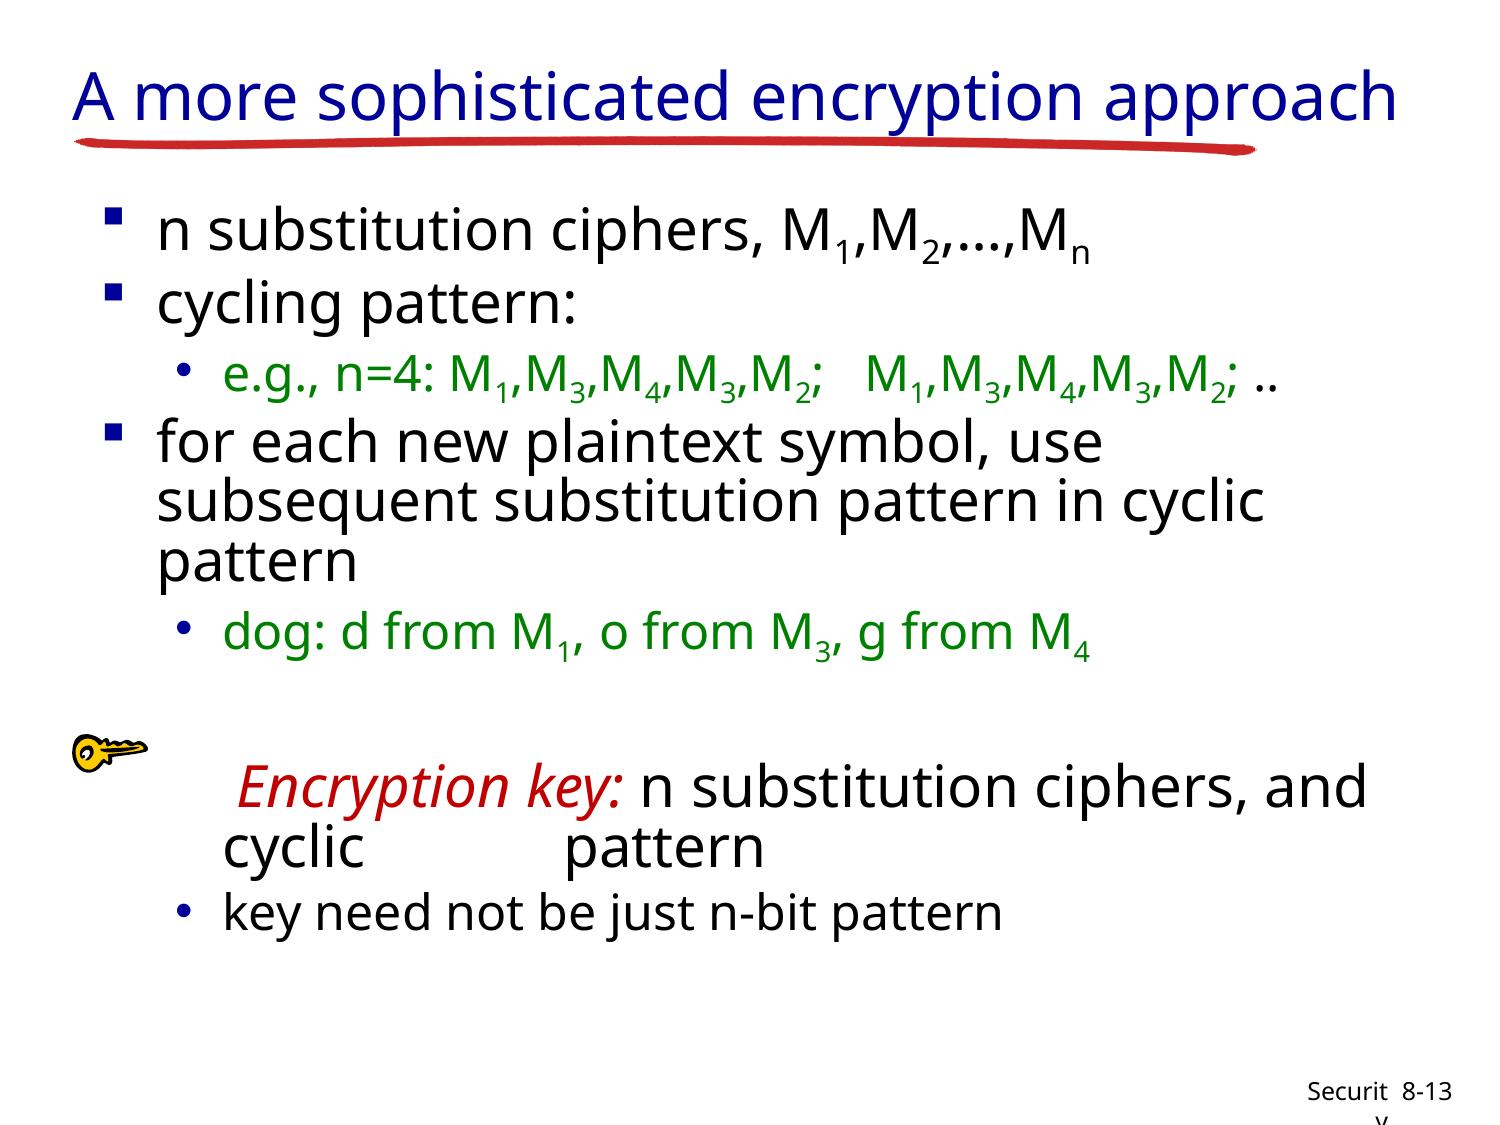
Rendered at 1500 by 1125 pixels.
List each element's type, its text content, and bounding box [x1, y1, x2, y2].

title A more sophisticated encryption approach [57, 0, 1428, 188]
footer Security [1284, 1067, 1403, 1110]
slide_number 8-13 [1387, 1068, 1500, 1113]
picture [71, 733, 149, 774]
picture [69, 131, 1270, 161]
list n substitution ciphers, M1,M2,…,Mn cycling pattern: e.g., n=4: M1,M3,M4,M3,M2; M1,M3,M4,M3,M2; .. for each new plaintext symbol, use subsequent substitution pattern in cyclic pattern dog: d from M1, o from M3, g from M4 Encryption key: n substitution ciphers, and cyclic pattern key need not be just n-bit pattern [85, 188, 1417, 952]
